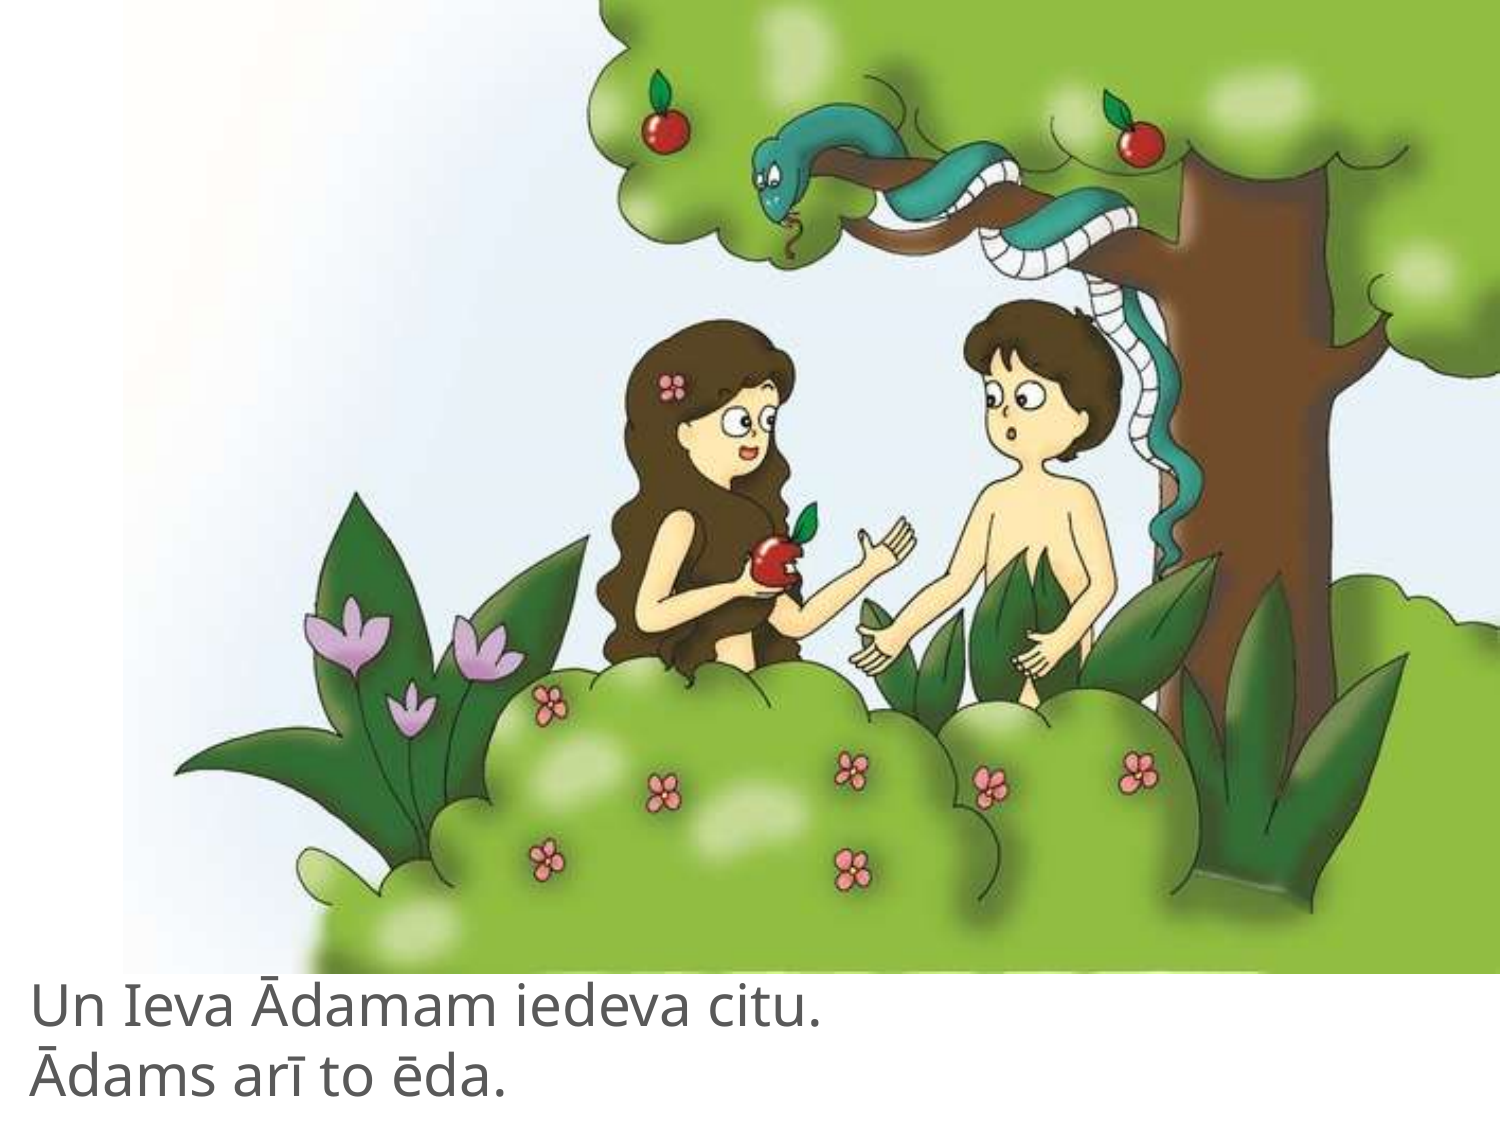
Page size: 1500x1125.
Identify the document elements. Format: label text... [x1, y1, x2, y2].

picture [122, 0, 1500, 974]
text_box Un Ieva Ādamam iedeva citu. Ādams arī to ēda. [14, 961, 1500, 1116]
